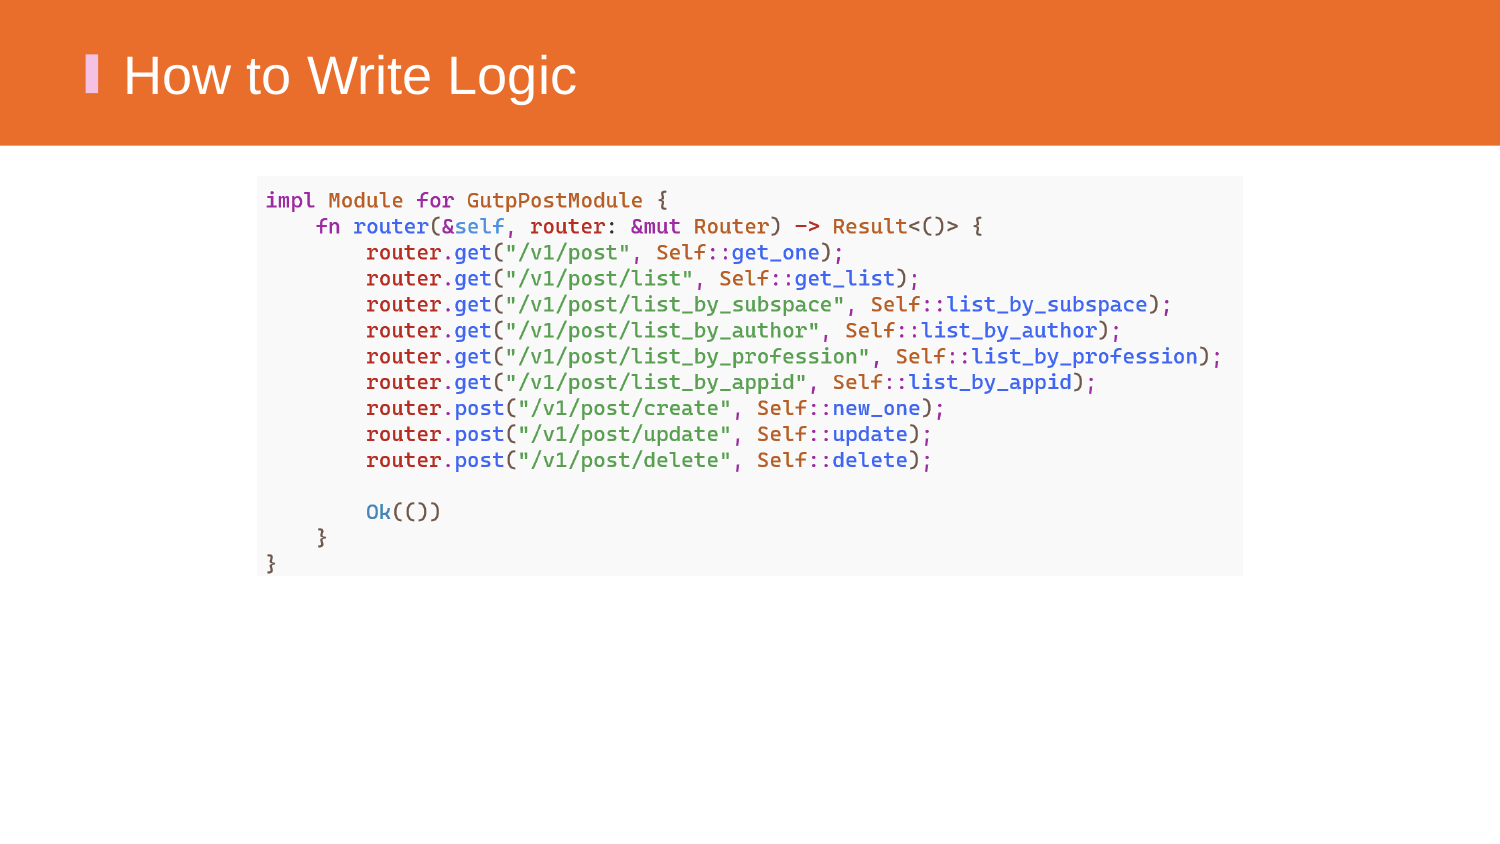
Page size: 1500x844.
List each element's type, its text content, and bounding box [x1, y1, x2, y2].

picture [257, 176, 1243, 576]
text_box [0, 0, 1500, 146]
text_box [85, 54, 99, 94]
text_box How to Write Logic [115, 32, 867, 113]
